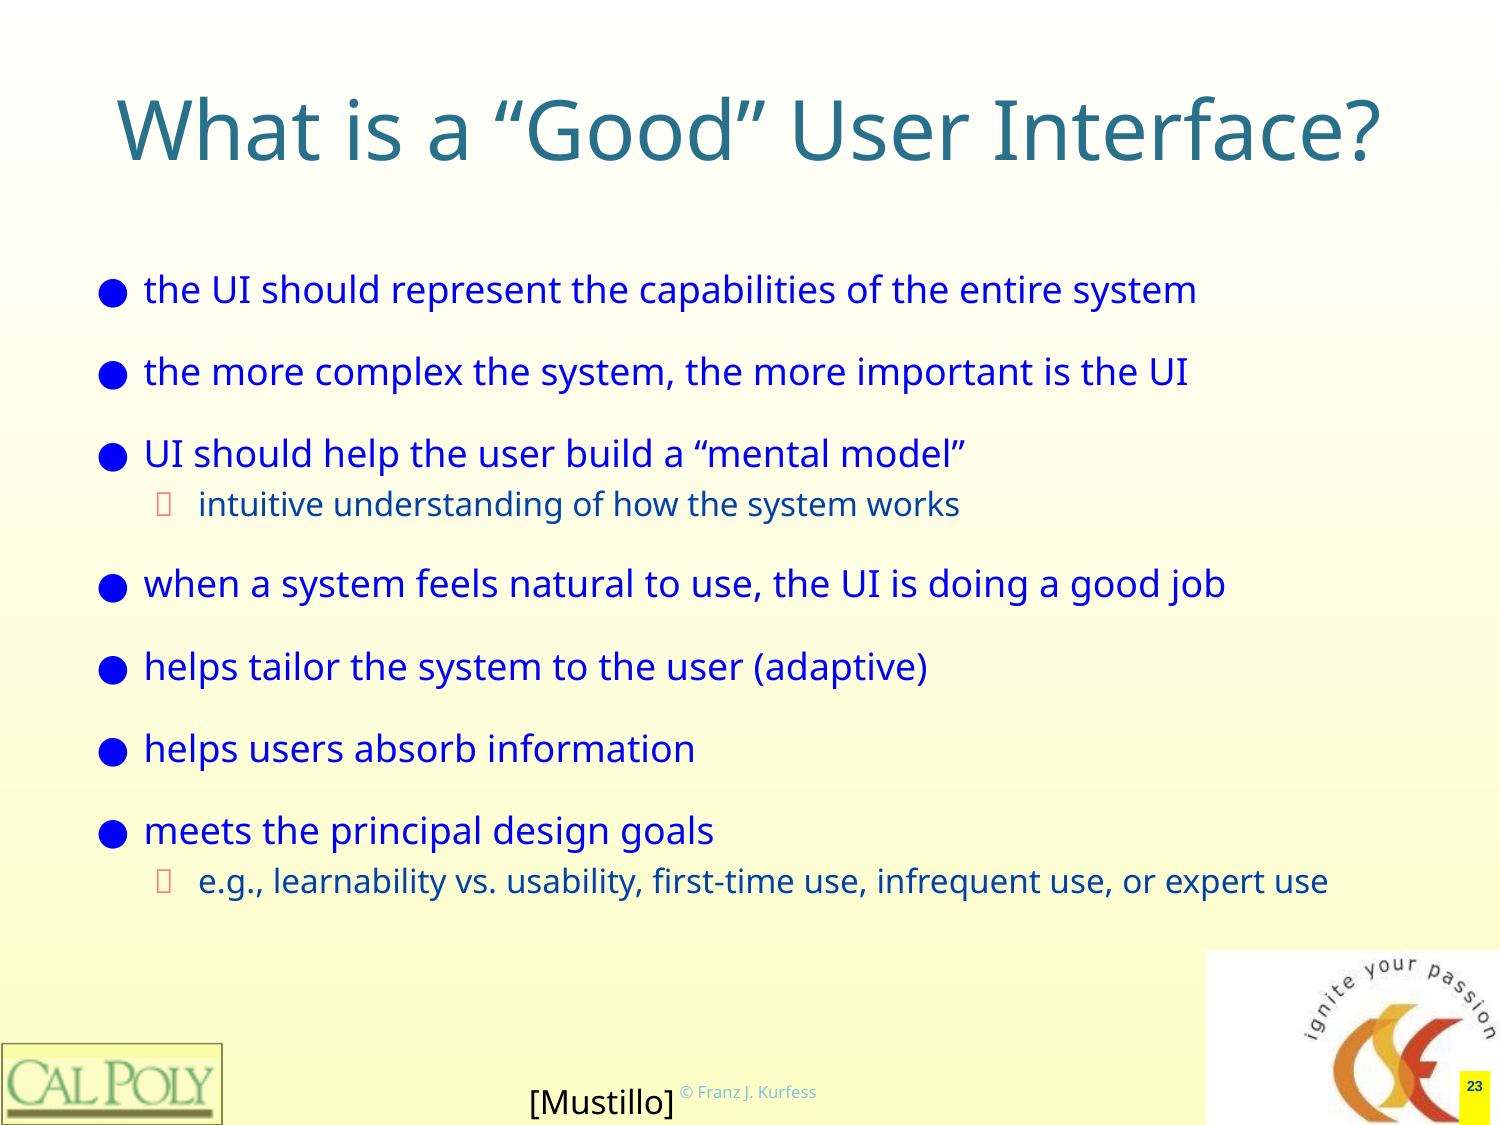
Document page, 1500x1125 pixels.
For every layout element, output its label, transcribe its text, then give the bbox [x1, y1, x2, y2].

text_box [Mustillo] [522, 1074, 688, 1125]
title What is a “Good” User Interface? [90, 0, 1410, 255]
picture [1206, 950, 1500, 1125]
list the UI should represent the capabilities of the entire system the more complex the system, the more important is the UI UI should help the user build a “mental model” intuitive understanding of how the system works when a system feels natural to use, the UI is doing a good job helps tailor the system to the user (adaptive) helps users absorb information meets the principal design goals e.g., learnability vs. usability, first-time use, infrequent use, or expert use [90, 264, 1410, 1048]
slide_number ‹#› [1459, 1070, 1491, 1125]
